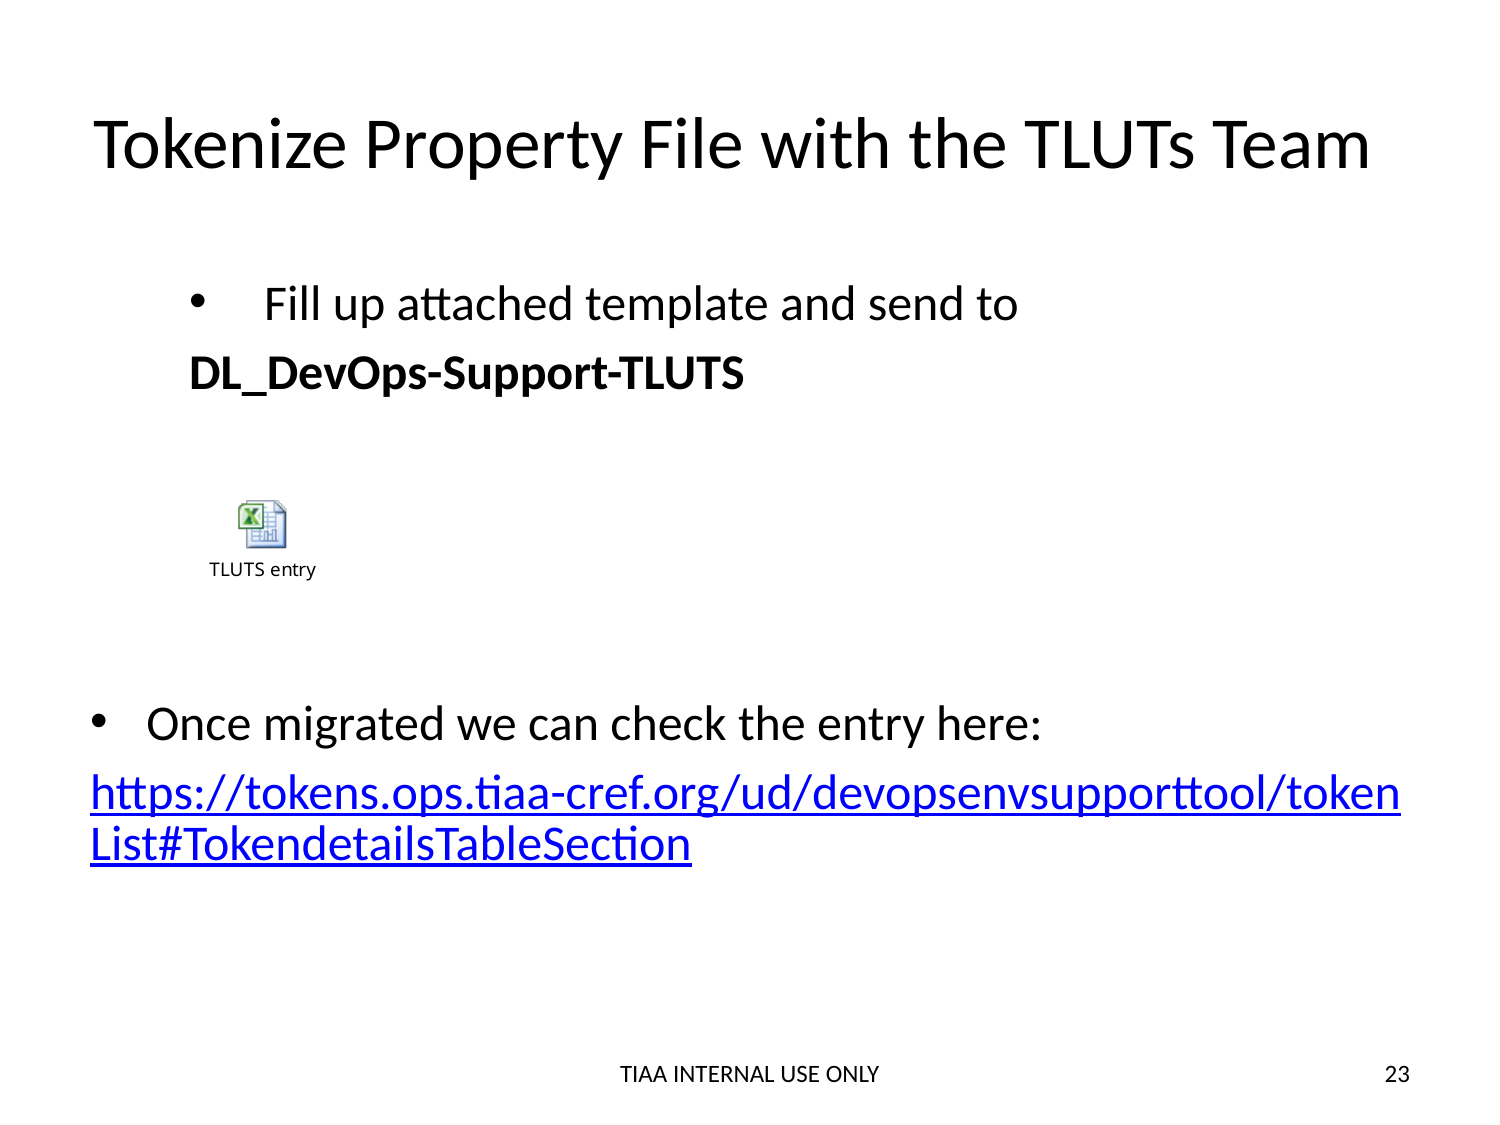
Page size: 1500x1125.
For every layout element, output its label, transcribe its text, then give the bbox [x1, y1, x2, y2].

footer TIAA INTERNAL USE ONLY [512, 1042, 988, 1103]
list Fill up attached template and send to DL_DevOps-Support-TLUTS Once migrated we can check the entry here: https://tokens.ops.tiaa-cref.org/ud/devopsenvsupporttool/tokenList#TokendetailsTableSection [75, 262, 1425, 1005]
slide_number 23 [1074, 1042, 1425, 1103]
title Tokenize Property File with the TLUTs Team [75, 45, 1425, 233]
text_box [187, 499, 338, 627]
